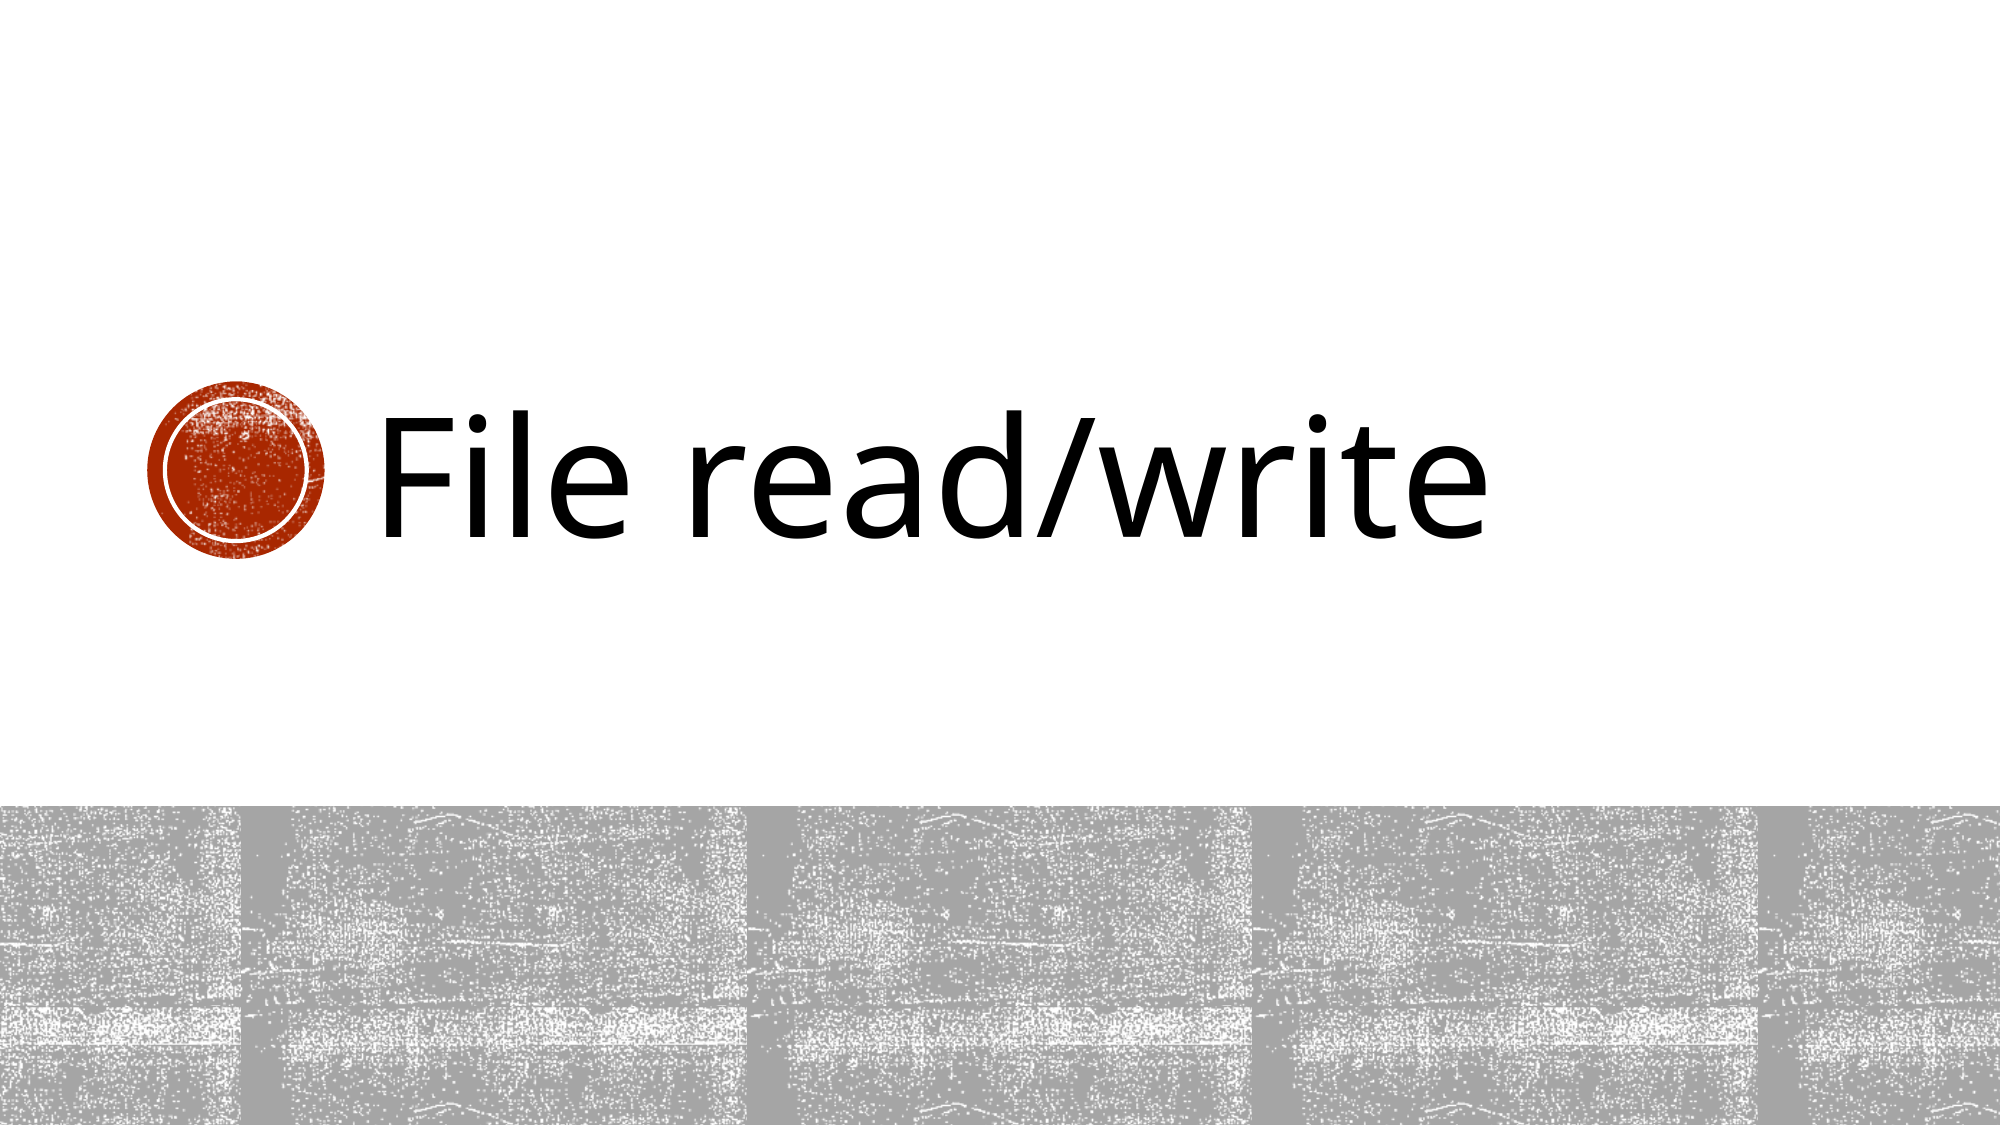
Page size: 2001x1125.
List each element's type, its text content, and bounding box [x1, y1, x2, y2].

title File read/write [355, 201, 1878, 779]
picture [147, 381, 325, 559]
